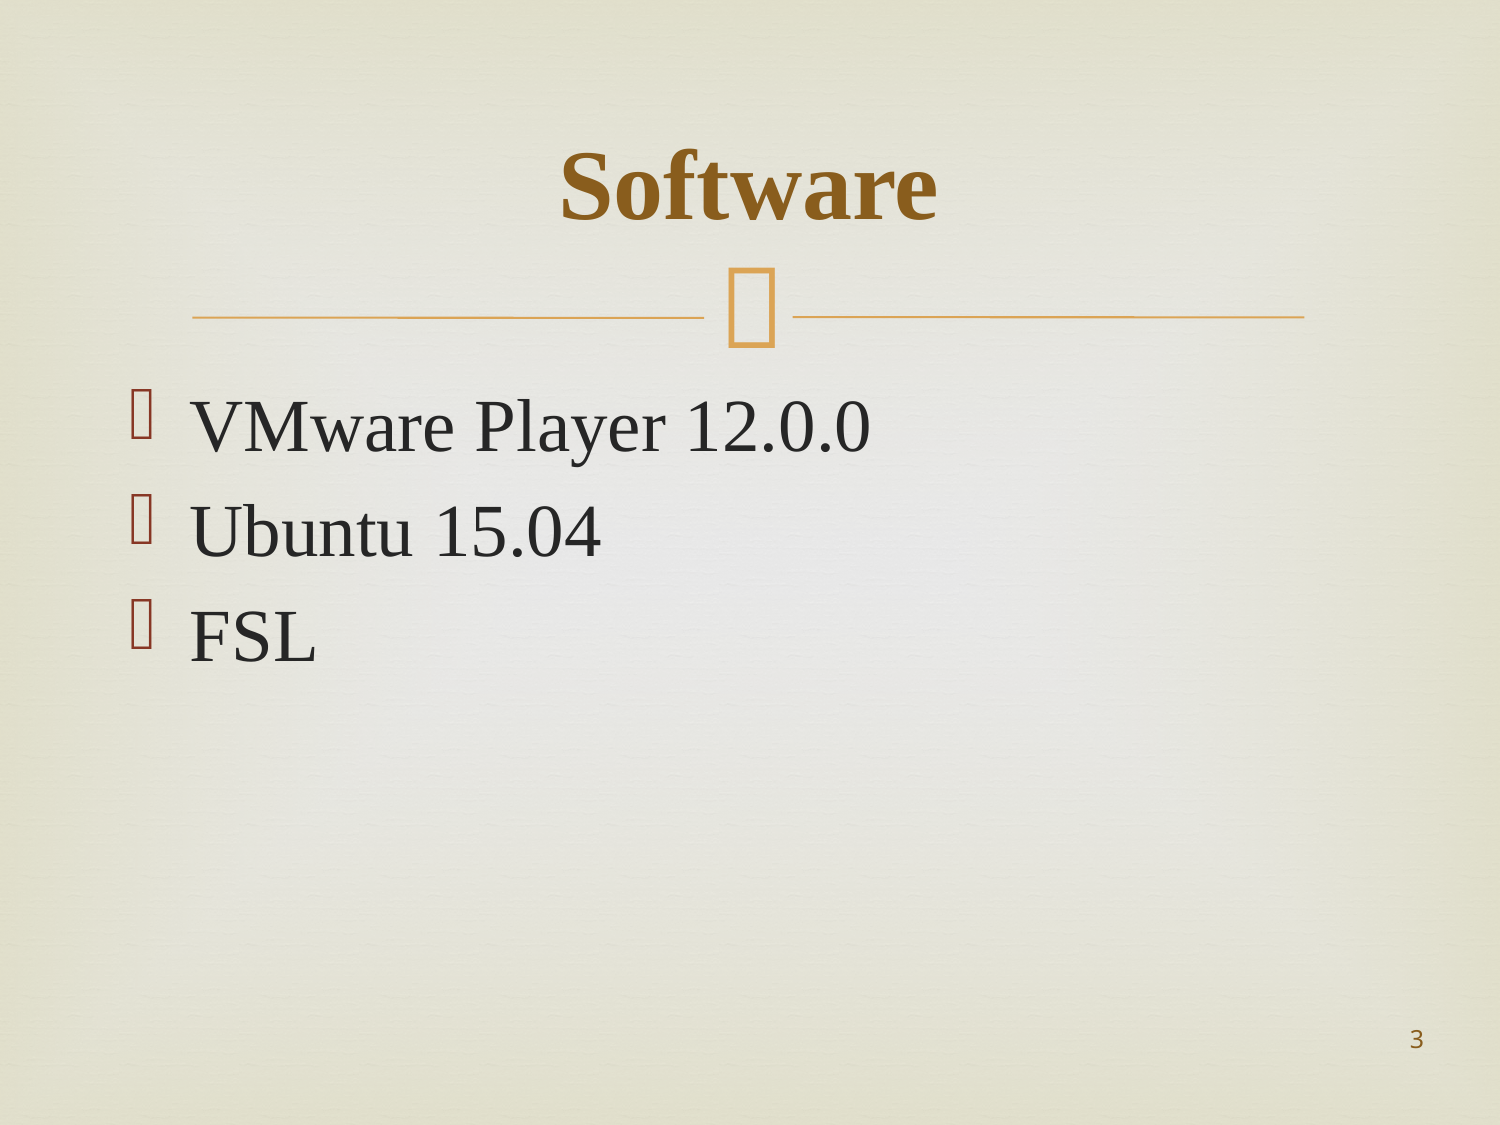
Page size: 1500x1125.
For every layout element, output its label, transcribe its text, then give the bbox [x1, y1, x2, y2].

slide_number 3 [1089, 1010, 1440, 1071]
list VMware Player 12.0.0 Ubuntu 15.04 FSL [114, 368, 1386, 1005]
title Software [112, 93, 1386, 267]
